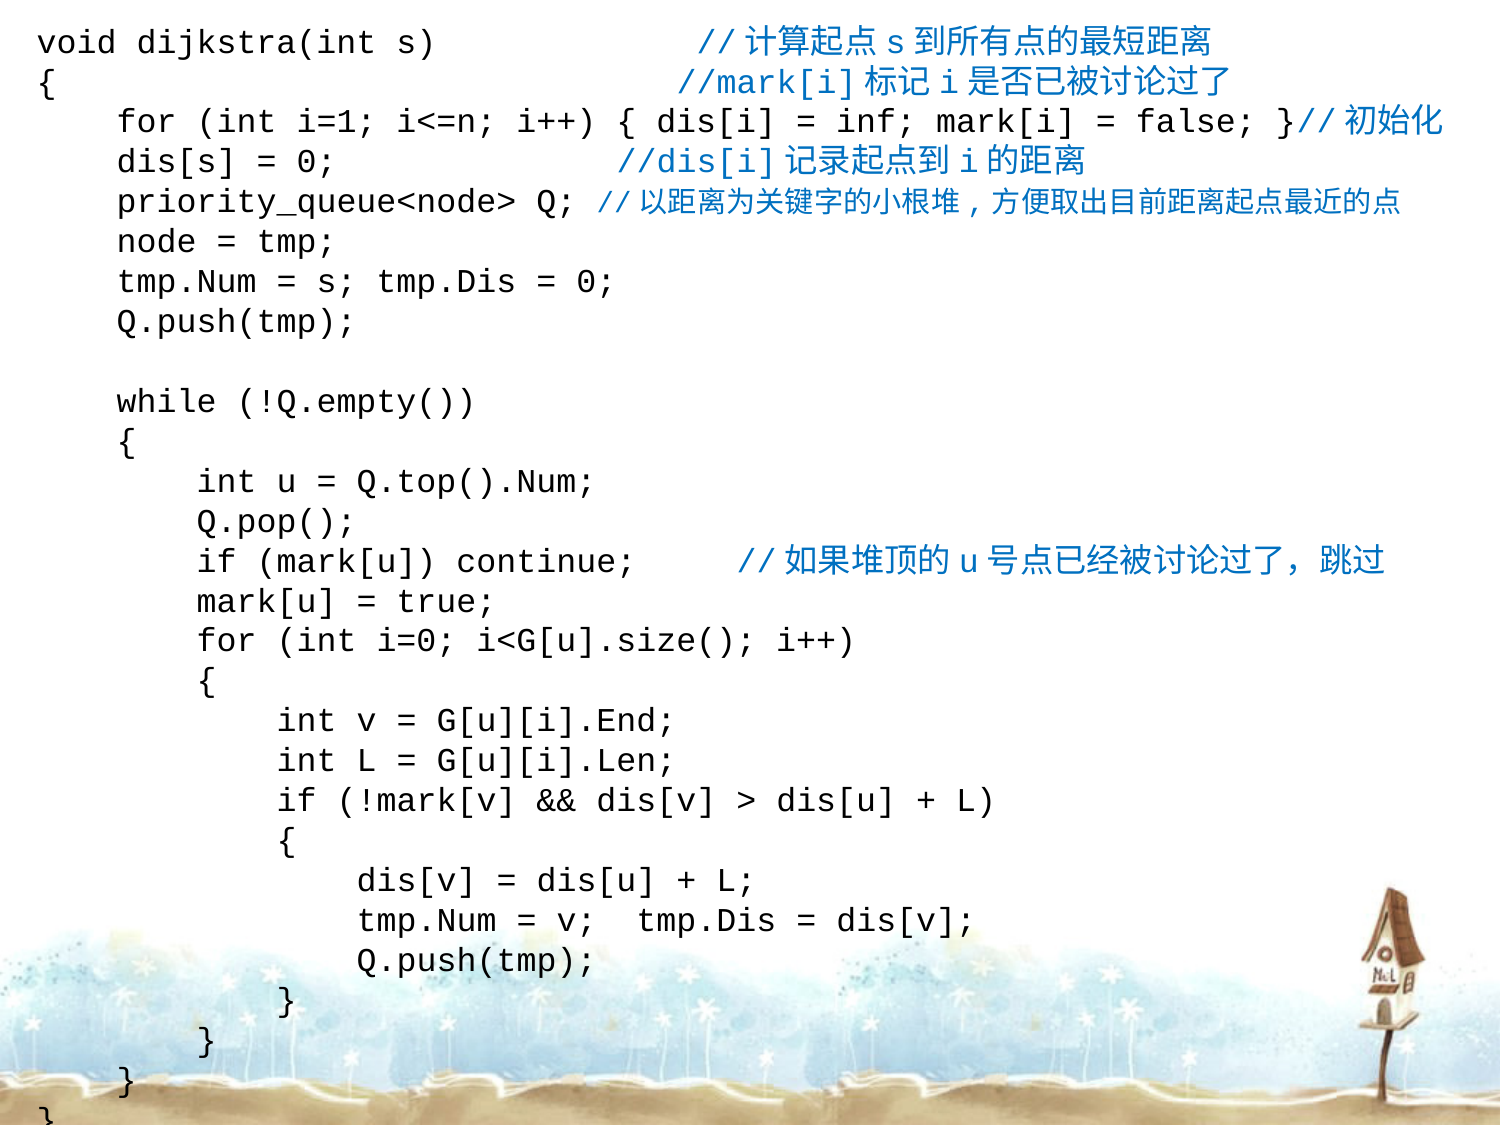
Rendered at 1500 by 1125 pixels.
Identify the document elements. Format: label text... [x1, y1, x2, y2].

text_box void dijkstra(int s) //计算起点s到所有点的最短距离 { //mark[i]标记i是否已被讨论过了 for (int i=1; i<=n; i++) { dis[i] = inf; mark[i] = false; }//初始化 dis[s] = 0; //dis[i]记录起点到i的距离 priority_queue<node> Q; //以距离为关键字的小根堆,方便取出目前距离起点最近的点 node = tmp; tmp.Num = s; tmp.Dis = 0; Q.push(tmp); while (!Q.empty()) { int u = Q.top().Num; Q.pop(); if (mark[u]) continue; //如果堆顶的u号点已经被讨论过了，跳过 mark[u] = true; for (int i=0; i<G[u].size(); i++) { int v = G[u][i].End; int L = G[u][i].Len; if (!mark[v] && dis[v] > dis[u] + L) { dis[v] = dis[u] + L; tmp.Num = v; tmp.Dis = dis[v]; Q.push(tmp); } } } } [21, 12, 1479, 1125]
picture [0, 0, 1500, 1125]
